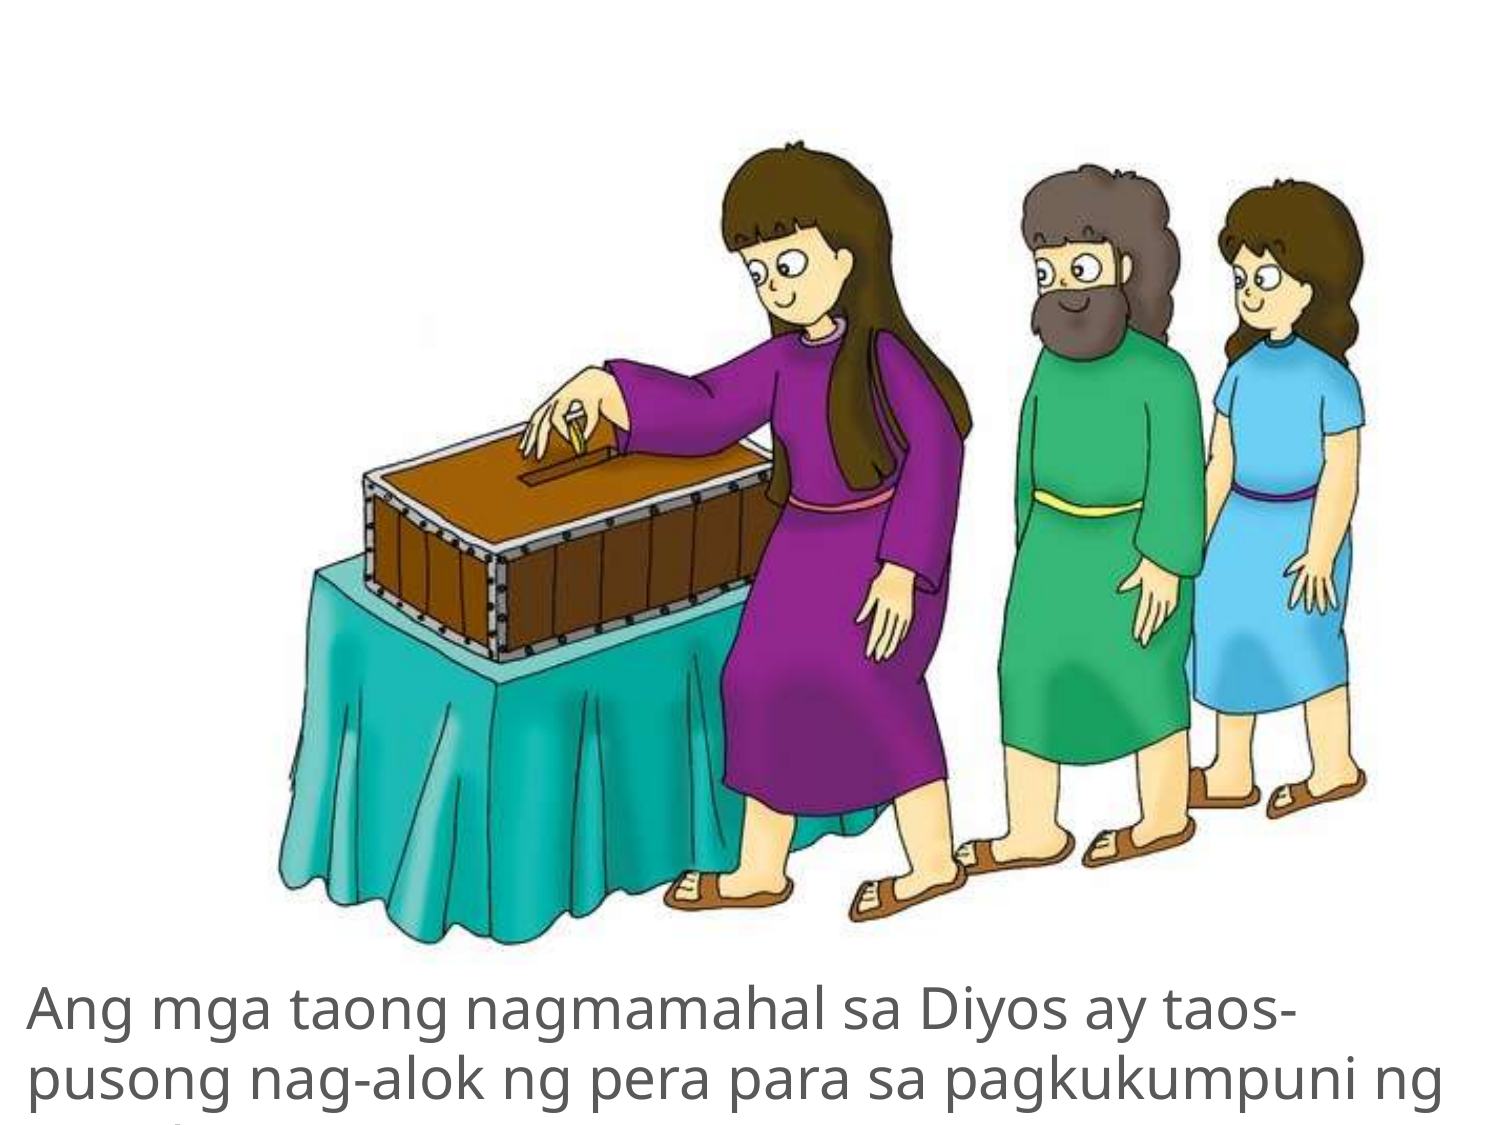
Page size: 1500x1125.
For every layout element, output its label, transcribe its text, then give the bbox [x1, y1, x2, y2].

text_box Ang mga taong nagmamahal sa Diyos ay taos-pusong nag-alok ng pera para sa pagkukumpuni ng templo. [11, 964, 1498, 1125]
picture [67, 0, 1433, 965]
